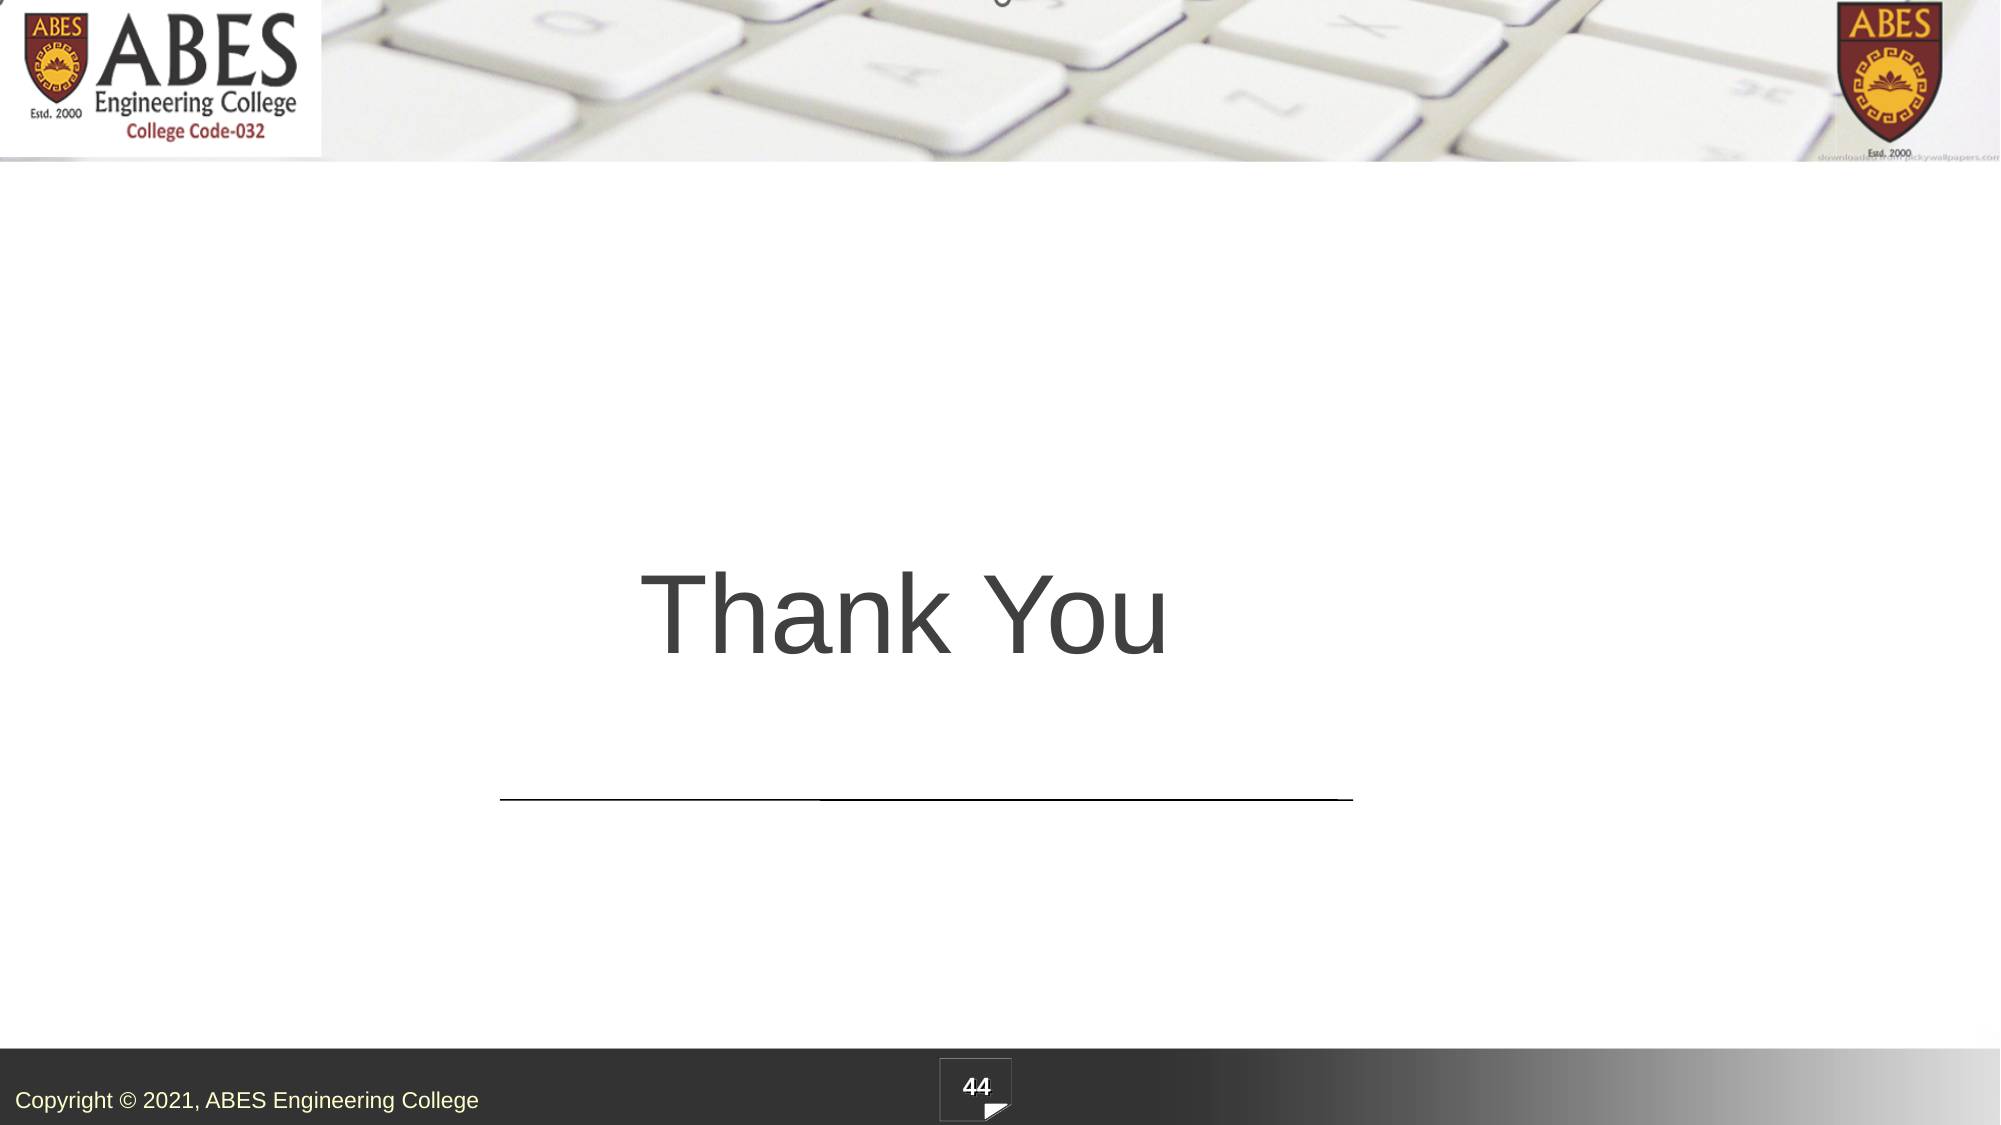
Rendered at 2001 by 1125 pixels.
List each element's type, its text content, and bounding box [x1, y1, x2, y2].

slide_number 44 [891, 1062, 1062, 1125]
text_box Thank You [624, 533, 1312, 609]
picture [0, 0, 2000, 163]
